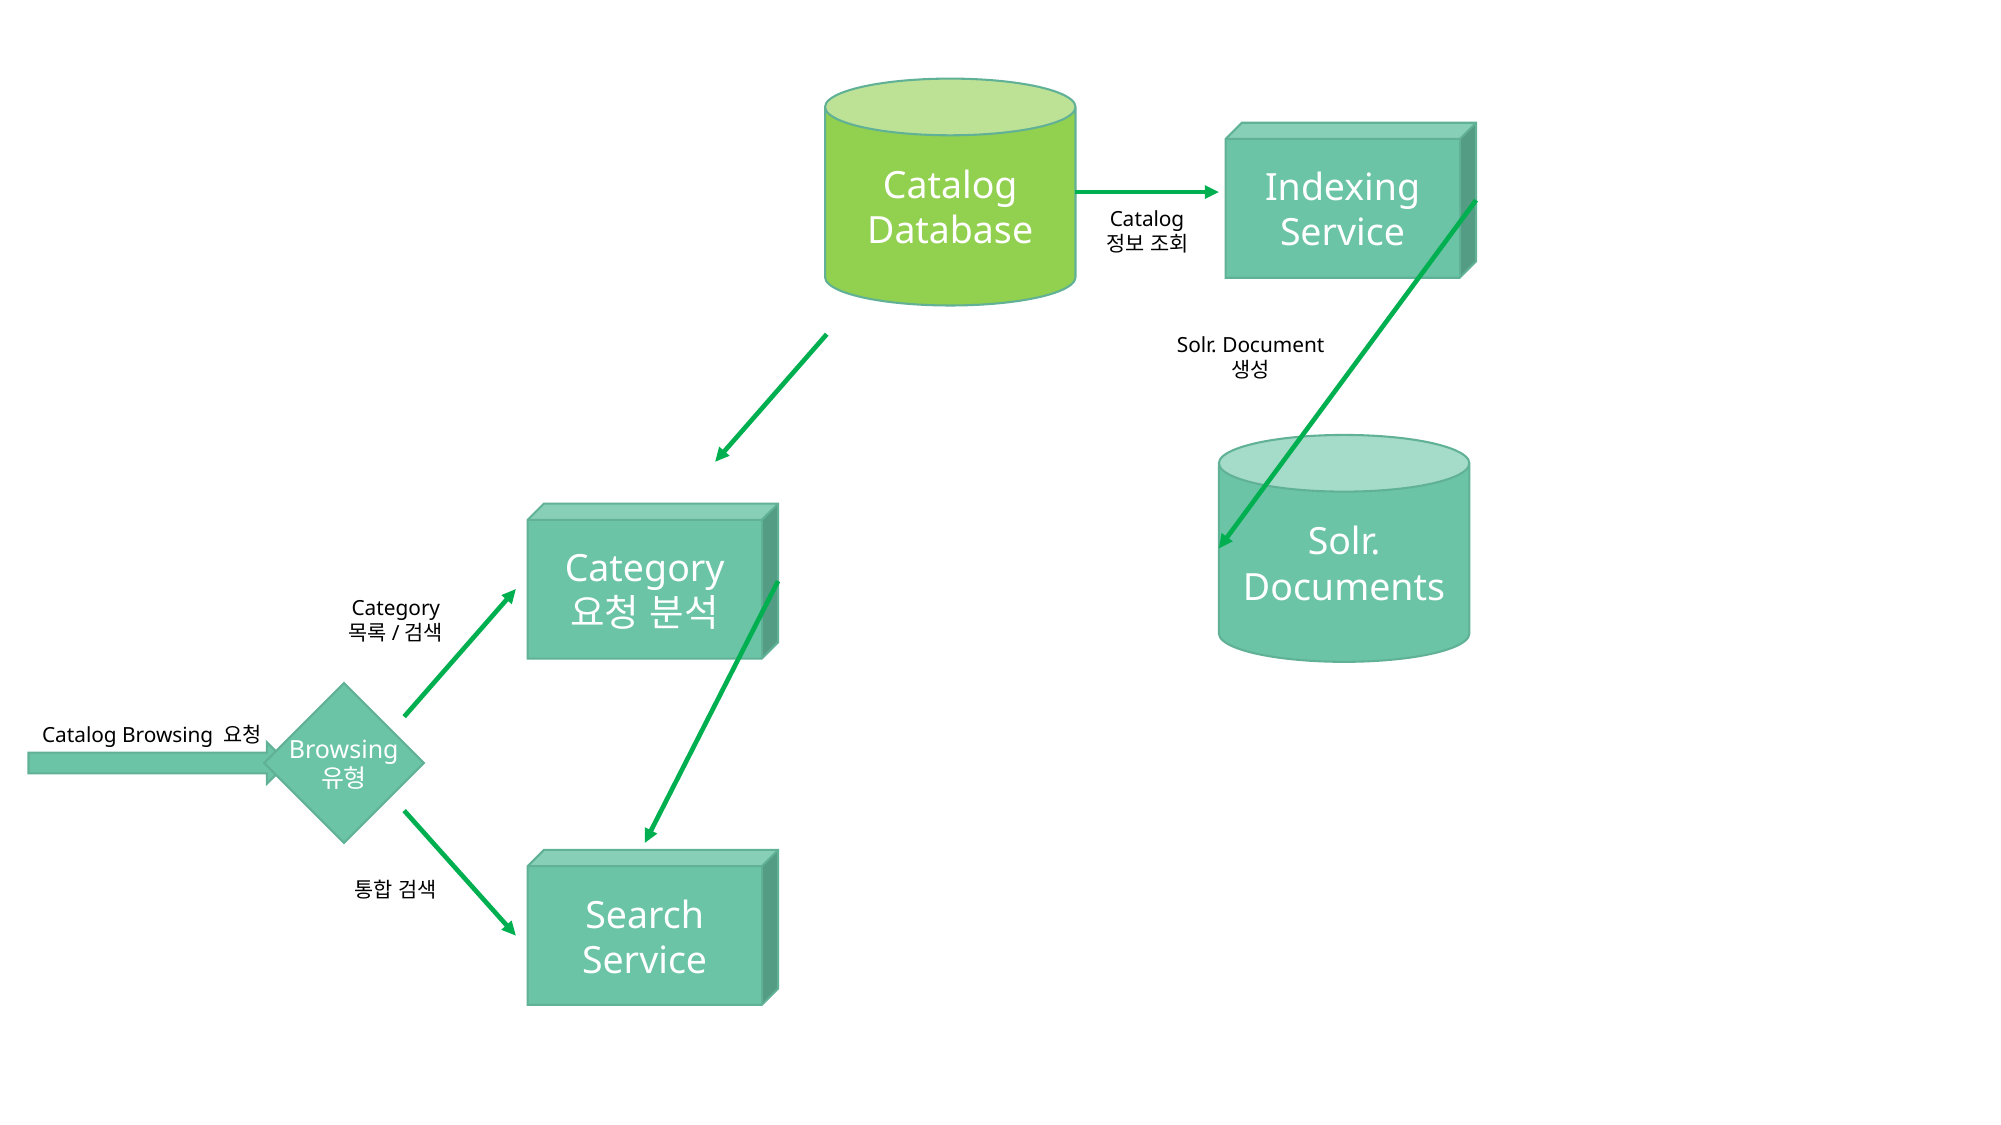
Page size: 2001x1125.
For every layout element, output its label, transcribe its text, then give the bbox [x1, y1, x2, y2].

text_box Catalog 정보 조회 [1091, 197, 1203, 263]
text_box Indexing Service [1224, 121, 1478, 279]
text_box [404, 810, 516, 936]
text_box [715, 334, 827, 462]
text_box Search Service [526, 848, 780, 1006]
text_box Category 요청 분석 [526, 502, 780, 660]
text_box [404, 589, 516, 717]
text_box Browsing 유형 [262, 681, 426, 845]
text_box 통합 검색 [339, 869, 404, 910]
text_box Solr. Documents [1217, 433, 1471, 663]
text_box Category 목록/검색 [334, 587, 458, 652]
text_box Solr. Document 생성 [1161, 324, 1340, 389]
text_box Catalog Database [823, 77, 1077, 307]
text_box Catalog Browsing 요청 [27, 714, 277, 751]
text_box [27, 739, 276, 787]
